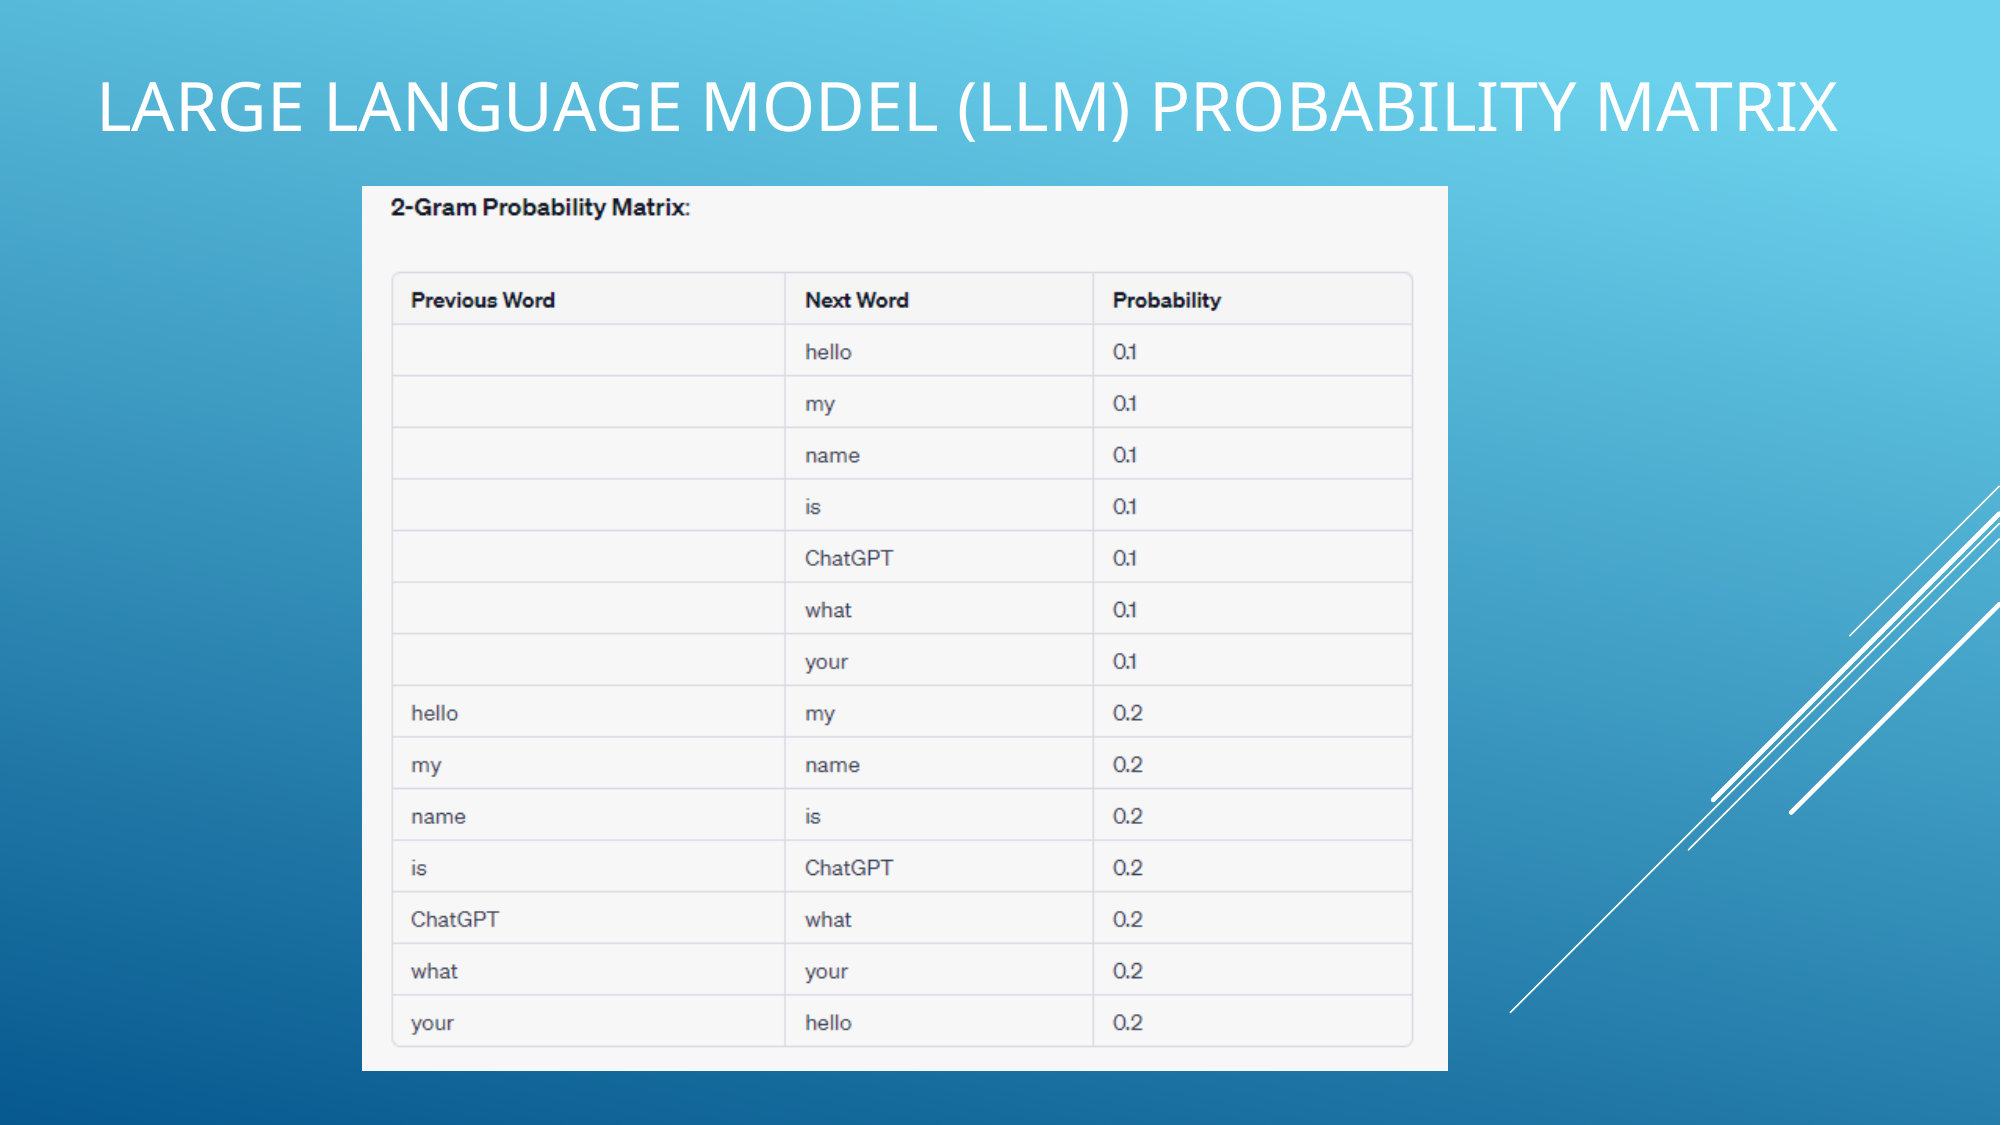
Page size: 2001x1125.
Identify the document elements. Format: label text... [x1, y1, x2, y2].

picture [362, 186, 1448, 1072]
title Large language model (LLM) probability matrix [81, 20, 1857, 187]
